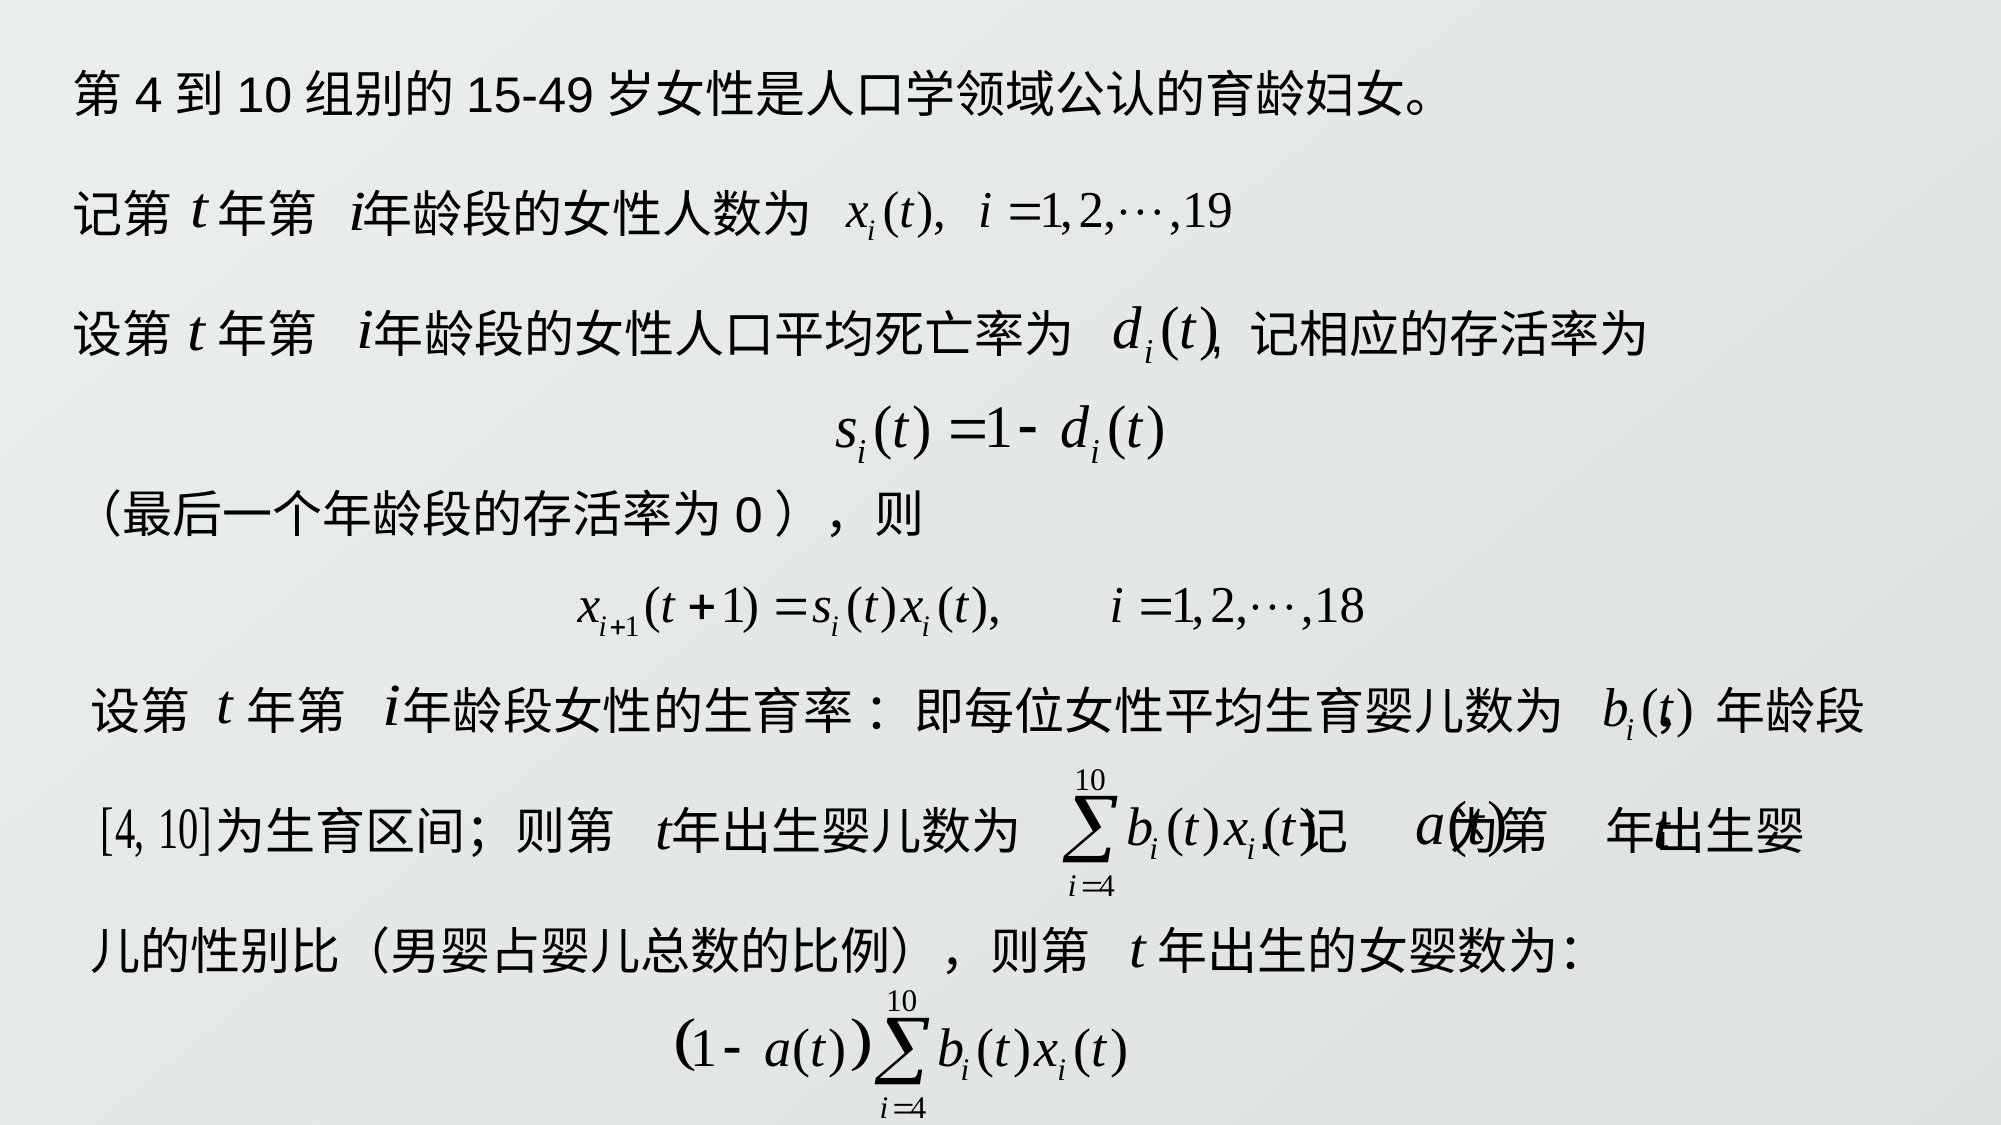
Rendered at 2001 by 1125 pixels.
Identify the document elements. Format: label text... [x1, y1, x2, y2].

picture [666, 924, 1161, 1125]
picture [1644, 806, 1685, 865]
picture [566, 568, 1377, 648]
picture [207, 680, 248, 740]
picture [96, 792, 220, 877]
text_box 设第 年第 年龄段女性的生育率 ：即每位女性平均生育婴儿数为 ， 年龄段 为生育区间；则第 年出生婴儿数为 . 记 为第 年出生婴 儿的性别比（男婴占婴儿总数的比例），则第 年出生的女婴数为： [75, 671, 1943, 1047]
picture [834, 173, 1242, 252]
picture [1103, 288, 1232, 379]
picture [340, 183, 379, 245]
picture [825, 387, 1175, 478]
picture [1595, 668, 1707, 753]
picture [182, 183, 221, 242]
picture [349, 301, 387, 363]
picture [1053, 752, 1328, 913]
picture [179, 306, 218, 365]
picture [374, 675, 415, 741]
picture [647, 807, 687, 866]
picture [1405, 787, 1517, 871]
text_box 第4到10组别的15-49岁女性是人口学领域公认的育龄妇女。 记第 年第 年龄段的女性人数为 设第 年第 年龄段的女性人口平均死亡率为 , 记相应的存活率为 （最后一个年龄段的存活率为0），则 [58, 55, 1885, 611]
